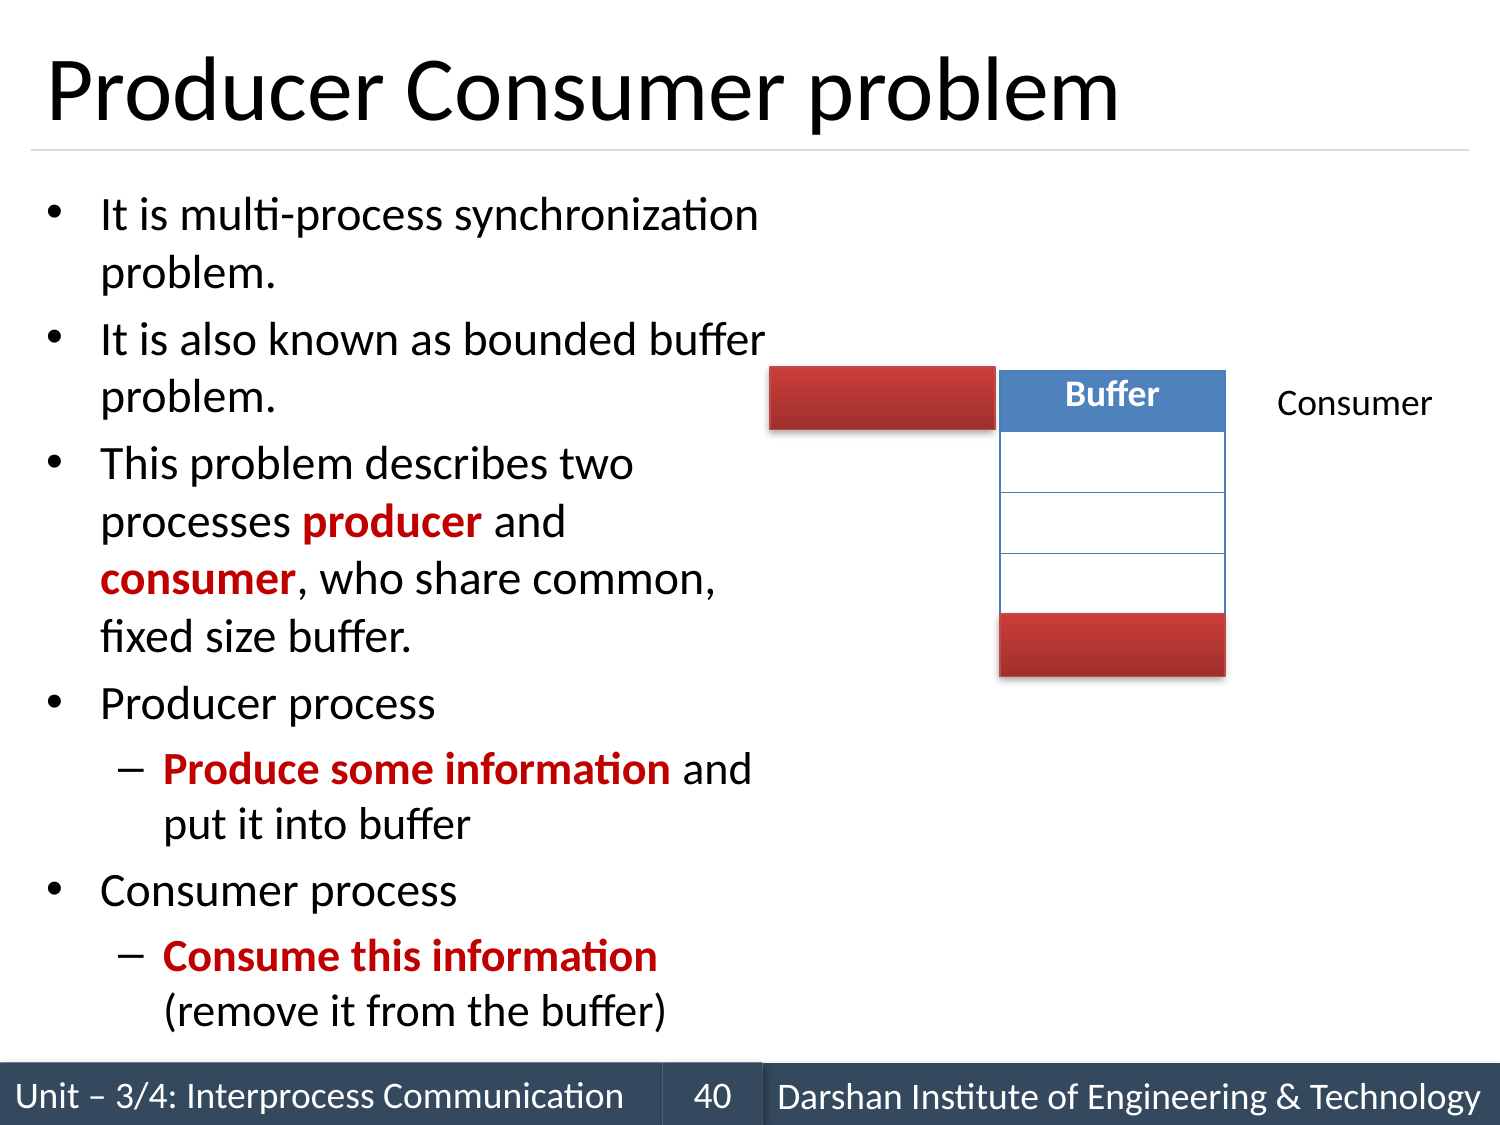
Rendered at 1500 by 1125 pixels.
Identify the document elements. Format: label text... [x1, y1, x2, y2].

text_box [769, 366, 996, 430]
text_box Consumer [1262, 370, 1450, 431]
list It is multi-process synchronization problem. It is also known as bounded buffer problem. This problem describes two processes producer and consumer, who share common, fixed size buffer. Producer process Produce some information and put it into buffer Consumer process Consume this information (remove it from the buffer) [31, 174, 788, 1050]
table_cell [1001, 432, 1224, 492]
table_cell [1001, 493, 1224, 553]
text_box [999, 613, 1226, 677]
table_header Buffer [1001, 371, 1224, 431]
table_cell [1001, 554, 1224, 613]
title Producer Consumer problem [31, 17, 1469, 150]
